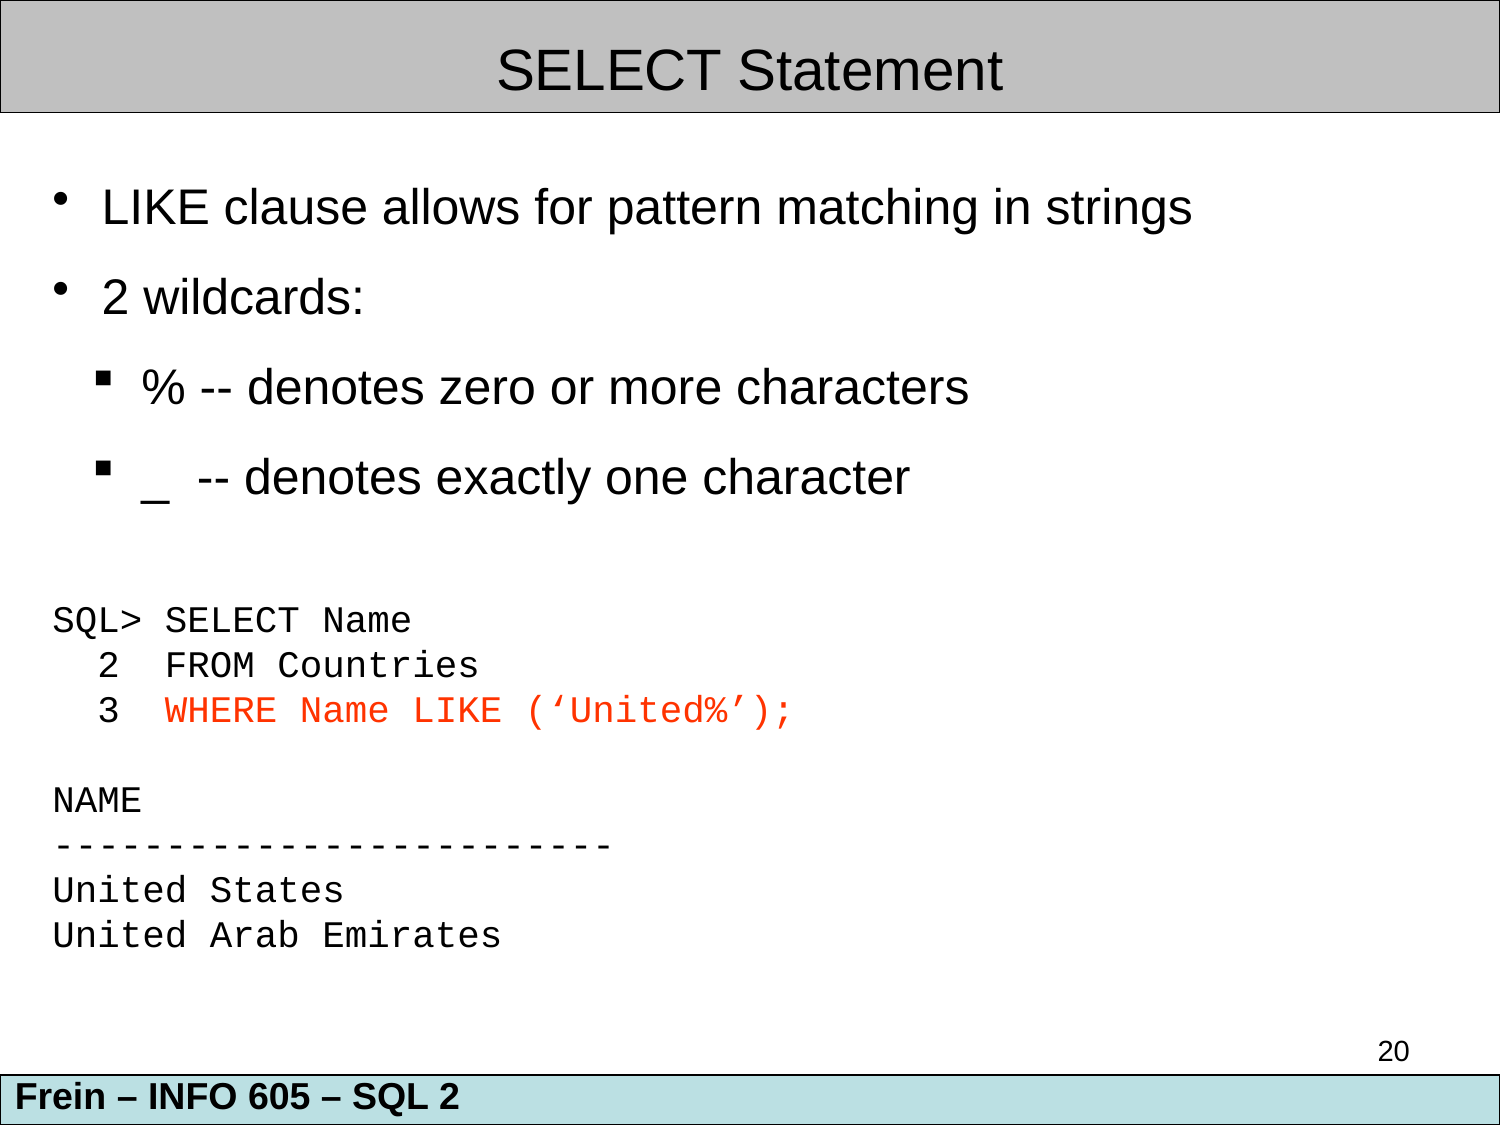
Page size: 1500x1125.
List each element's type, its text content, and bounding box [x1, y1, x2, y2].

text_box SELECT Statement [37, 24, 1463, 110]
text_box [0, 0, 1500, 113]
text_box [1200, 1074, 1500, 1125]
text_box Frein – INFO 605 – SQL 2 [0, 1064, 1200, 1125]
text_box LIKE clause allows for pattern matching in strings 2 wildcards: % -- denotes zero or more characters _ -- denotes exactly one character SQL> SELECT Name 2 FROM Countries 3 WHERE Name LIKE (‘United%’); NAME ------------------------- United States United Arab Emirates [37, 137, 1463, 1090]
